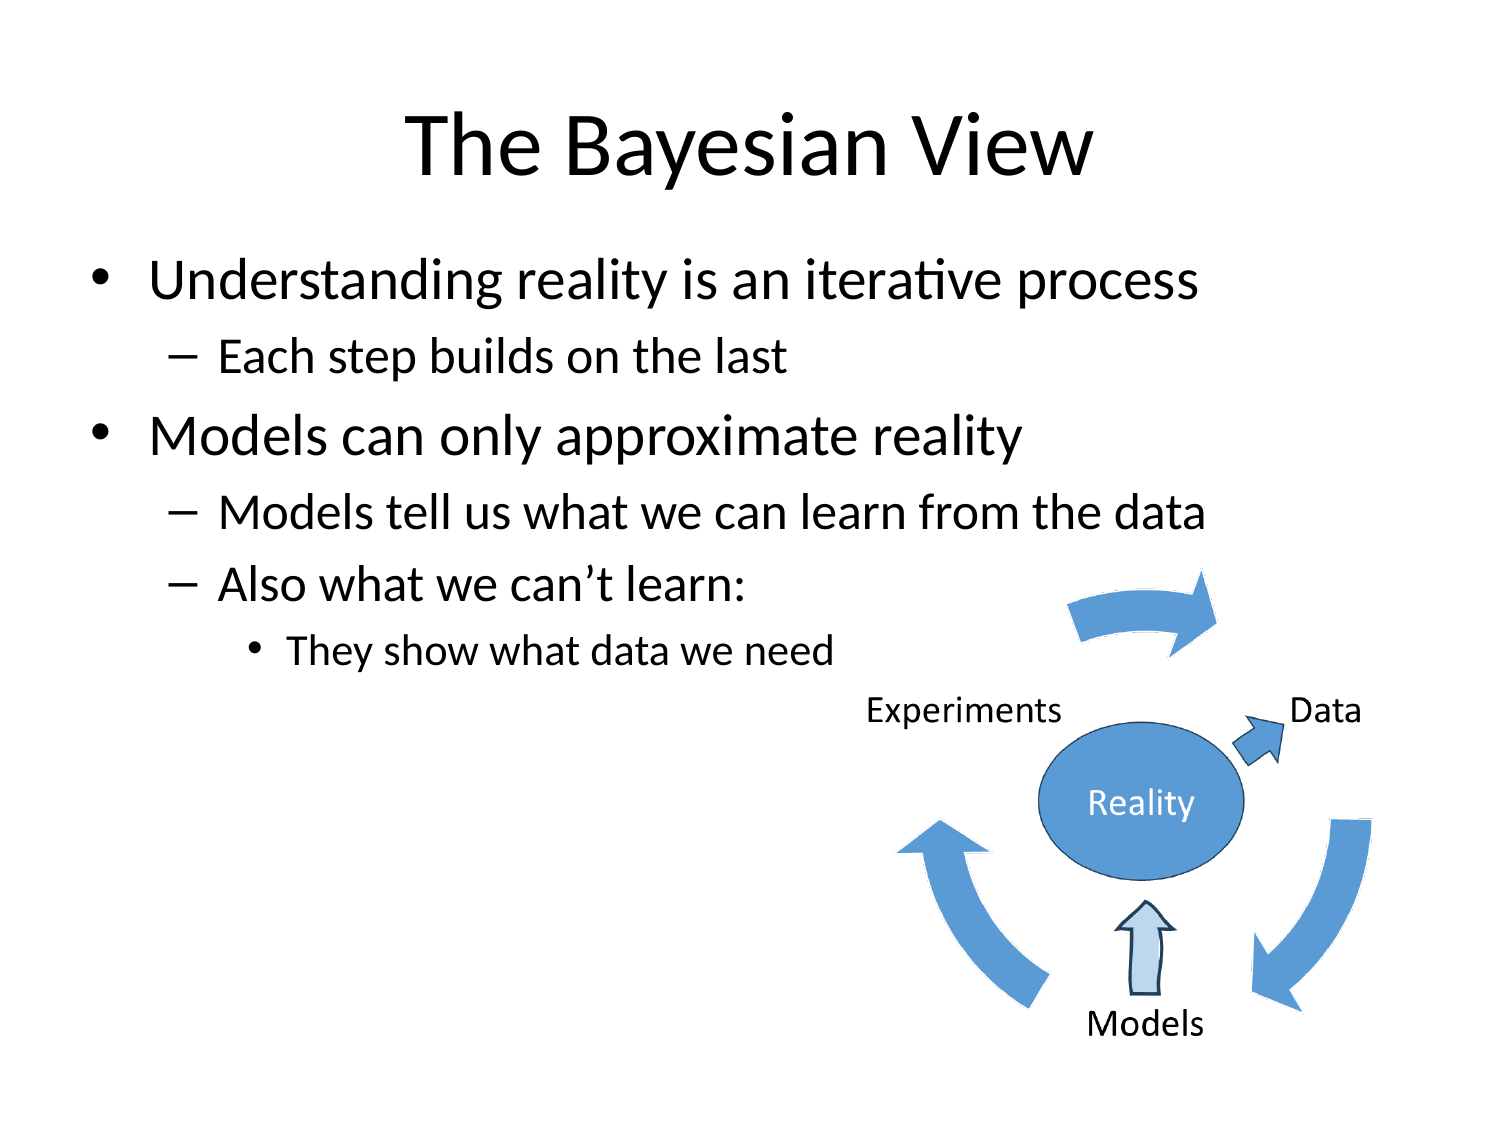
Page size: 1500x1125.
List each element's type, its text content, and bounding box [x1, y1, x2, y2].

title The Bayesian View [75, 45, 1425, 233]
list Understanding reality is an iterative process Each step builds on the last Models can only approximate reality Models tell us what we can learn from the data Also what we can’t learn: They show what data we need [75, 232, 1225, 708]
picture [842, 560, 1440, 1081]
